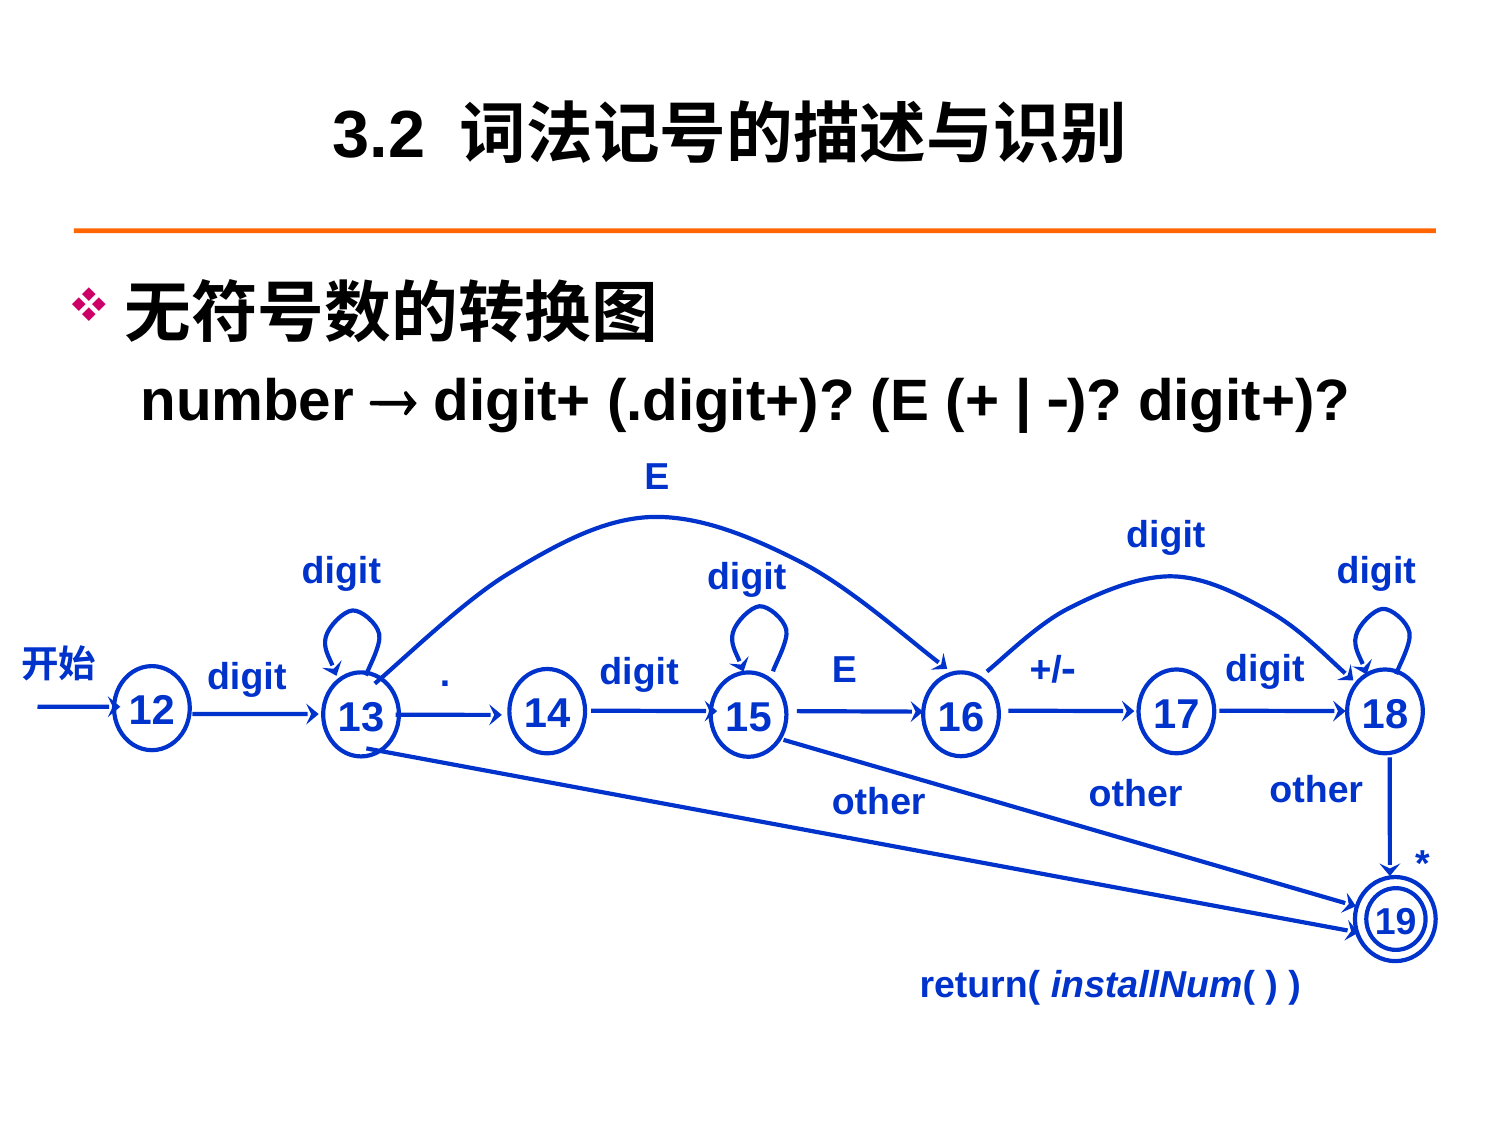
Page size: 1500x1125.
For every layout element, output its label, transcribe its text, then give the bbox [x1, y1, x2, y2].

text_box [12, 447, 1474, 1036]
list 无符号数的转换图 number  digit+ (.digit+)? (E (+ | )? digit+)? [53, 262, 1459, 445]
title 3.2 词法记号的描述与识别 [99, 37, 1375, 225]
